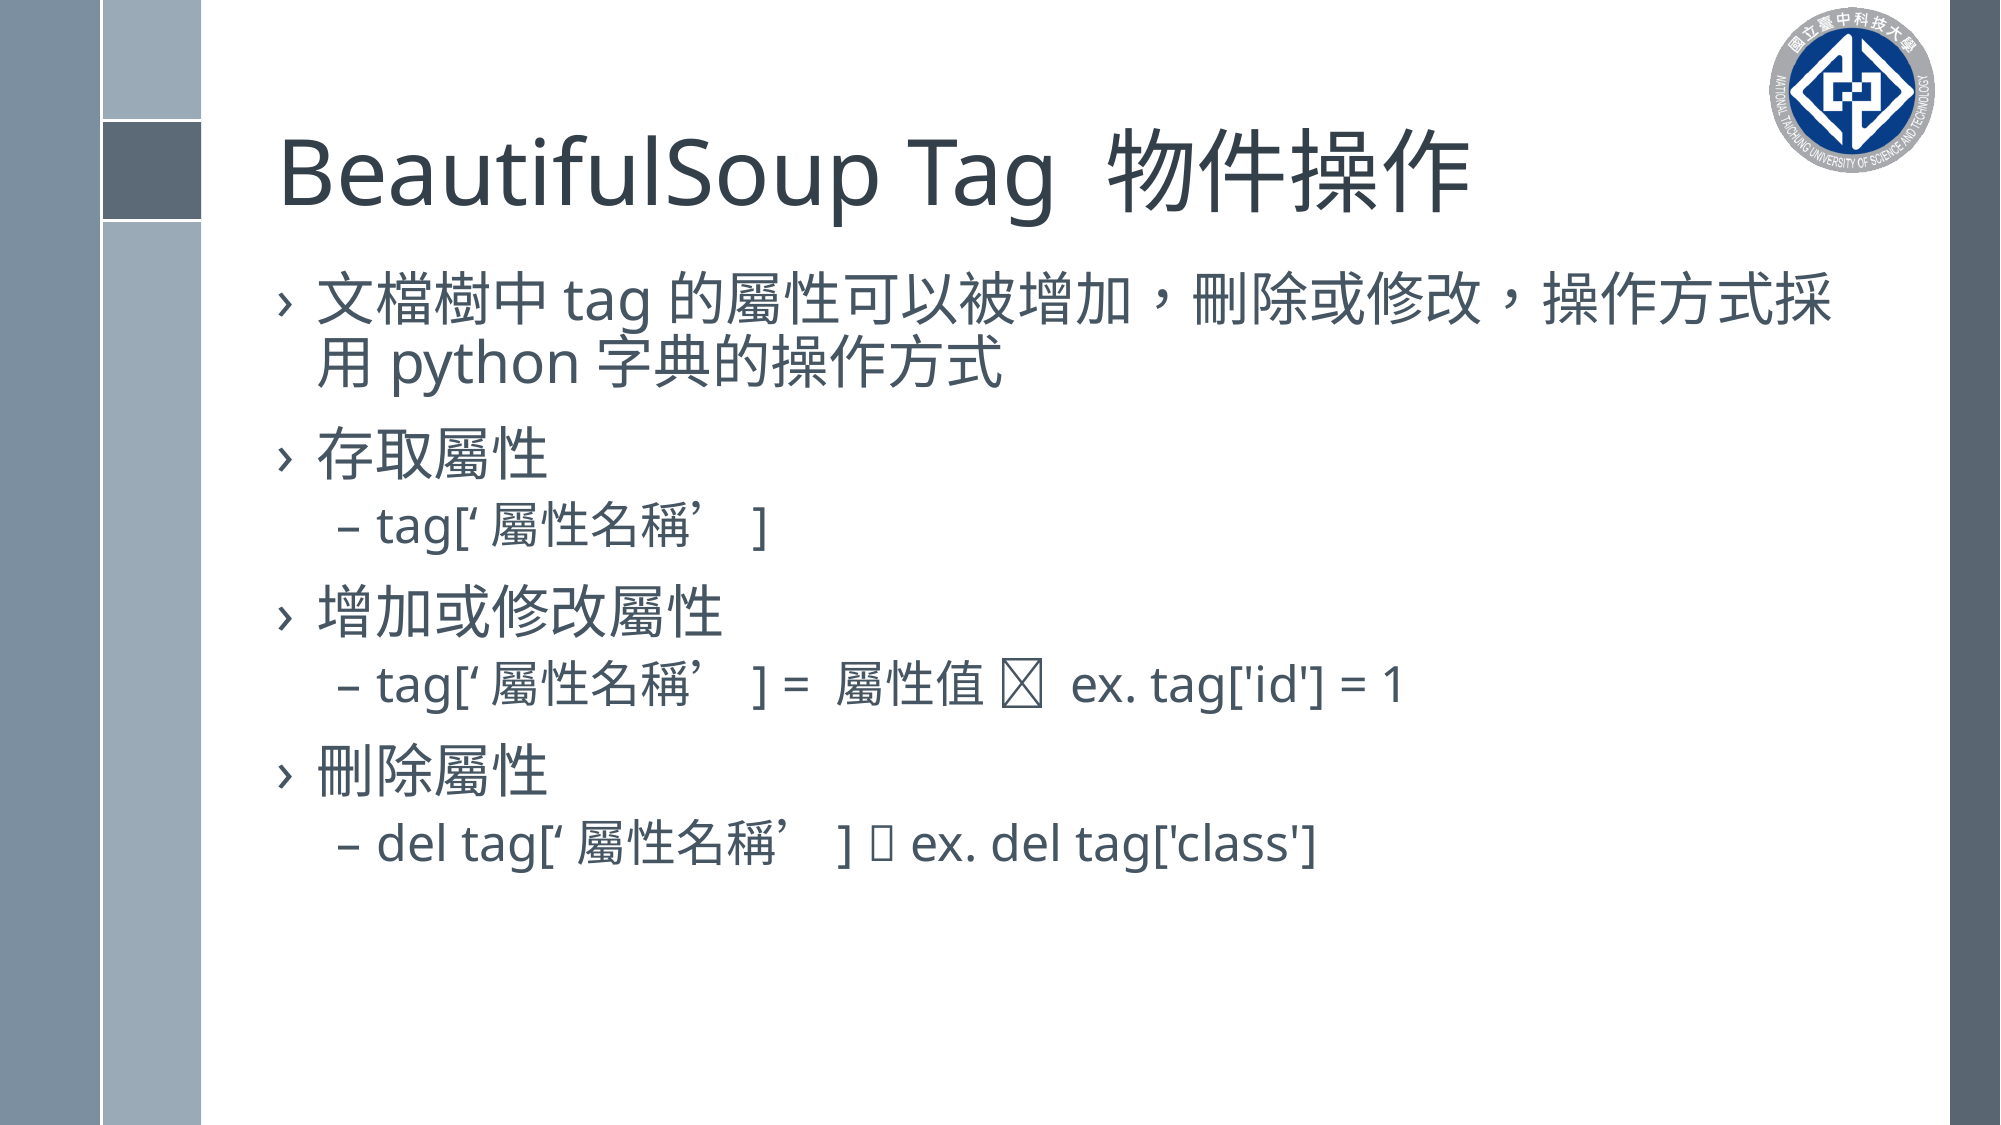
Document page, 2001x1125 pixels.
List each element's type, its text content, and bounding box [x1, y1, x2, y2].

picture [1769, 7, 1935, 173]
list 文檔樹中tag的屬性可以被增加，刪除或修改，操作方式採用python字典的操作方式 存取屬性 tag[‘屬性名稱’] 增加或修改屬性 tag[‘屬性名稱’] = 屬性值  ex. tag['id'] = 1 刪除屬性 del tag[‘屬性名稱’]  ex. del tag['class'] [261, 262, 1867, 1013]
title BeautifulSoup Tag 物件操作 [261, 29, 1867, 233]
